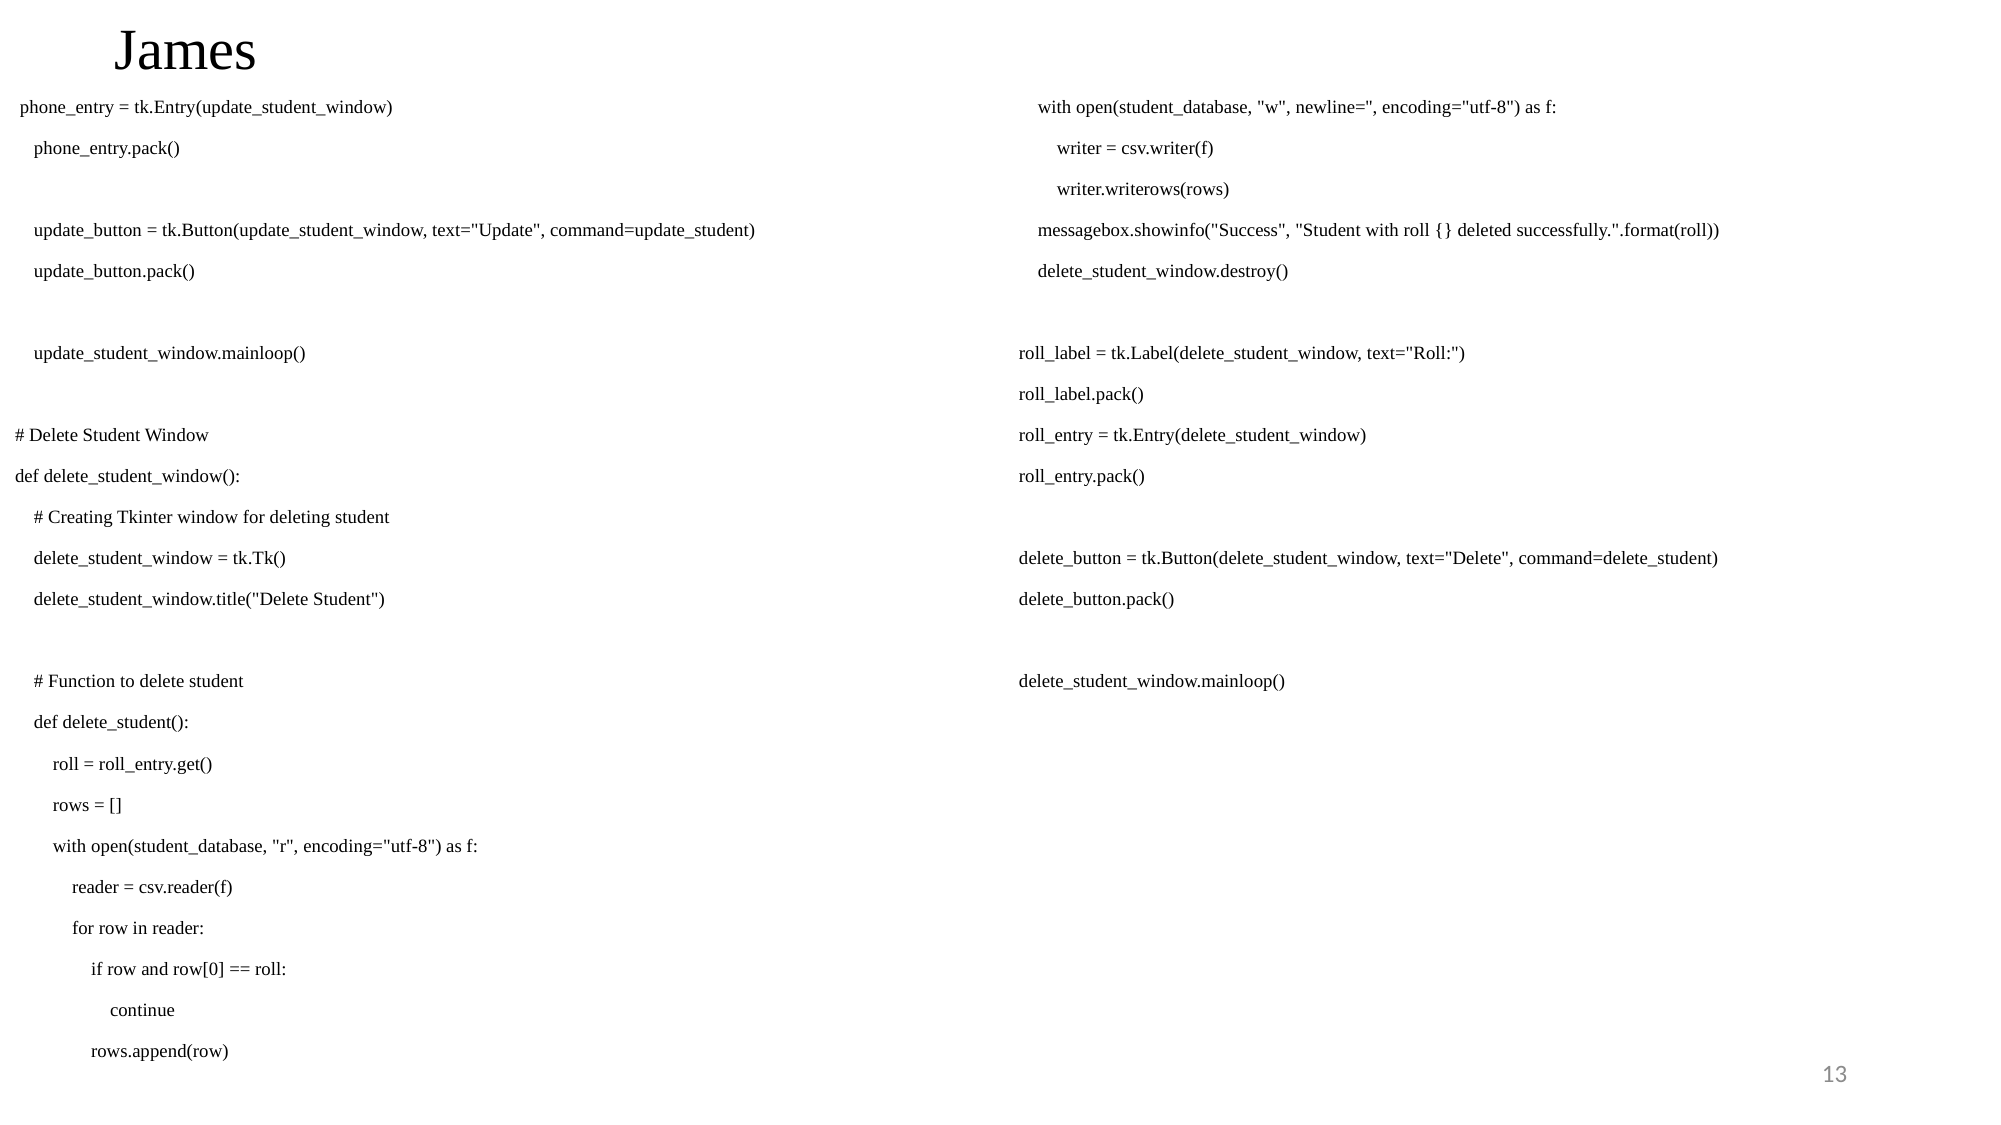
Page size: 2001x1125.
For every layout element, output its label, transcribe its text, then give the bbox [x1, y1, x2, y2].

slide_number 13 [1412, 1042, 1863, 1103]
subtitle phone_entry = tk.Entry(update_student_window) phone_entry.pack() update_button = tk.Button(update_student_window, text="Update", command=update_student) update_button.pack() update_student_window.mainloop() # Delete Student Window def delete_student_window(): # Creating Tkinter window for deleting student delete_student_window = tk.Tk() delete_student_window.title("Delete Student") # Function to delete student def delete_student(): roll = roll_entry.get() rows = [] with open(student_database, "r", encoding="utf-8") as f: reader = csv.reader(f) for row in reader: if row and row[0] == roll: continue rows.append(row) with open(student_database, "w", newline='', encoding="utf-8") as f: writer = csv.writer(f) writer.writerows(rows) messagebox.showinfo("Success", "Student with roll {} deleted successfully.".format(roll)) delete_student_window.destroy() roll_label = tk.Label(delete_student_window, text="Roll:") roll_label.pack() roll_entry = tk.Entry(delete_student_window) roll_entry.pack() delete_button = tk.Button(delete_student_window, text="Delete", command=delete_student) delete_button.pack() delete_student_window.mainloop() [0, 89, 2000, 1105]
title James [38, 0, 349, 89]
